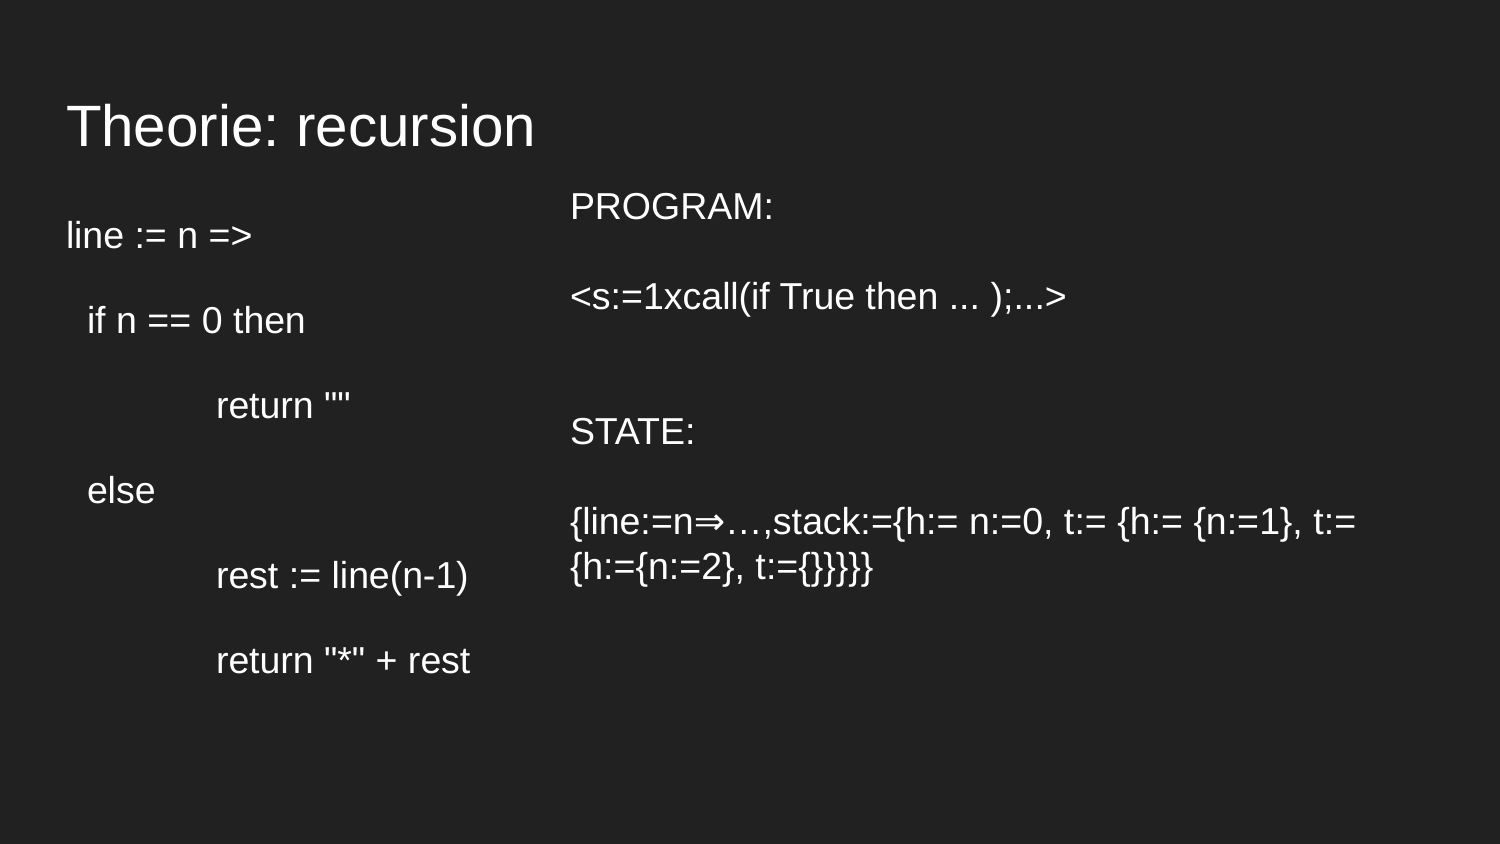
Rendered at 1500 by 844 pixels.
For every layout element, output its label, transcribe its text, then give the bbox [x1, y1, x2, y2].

list line := n => if n == 0 then return "" else rest := line(n-1) return "*" + rest [51, 189, 555, 750]
title Theorie: recursion [51, 72, 1449, 167]
text_box PROGRAM: <s:=1xcall(if True then ... );...> STATE: {line:=n⇒…,stack:={h:= n:=0, t:= {h:= {n:=1}, t:= {h:={n:=2}, t:={}}}}} [555, 166, 1449, 750]
